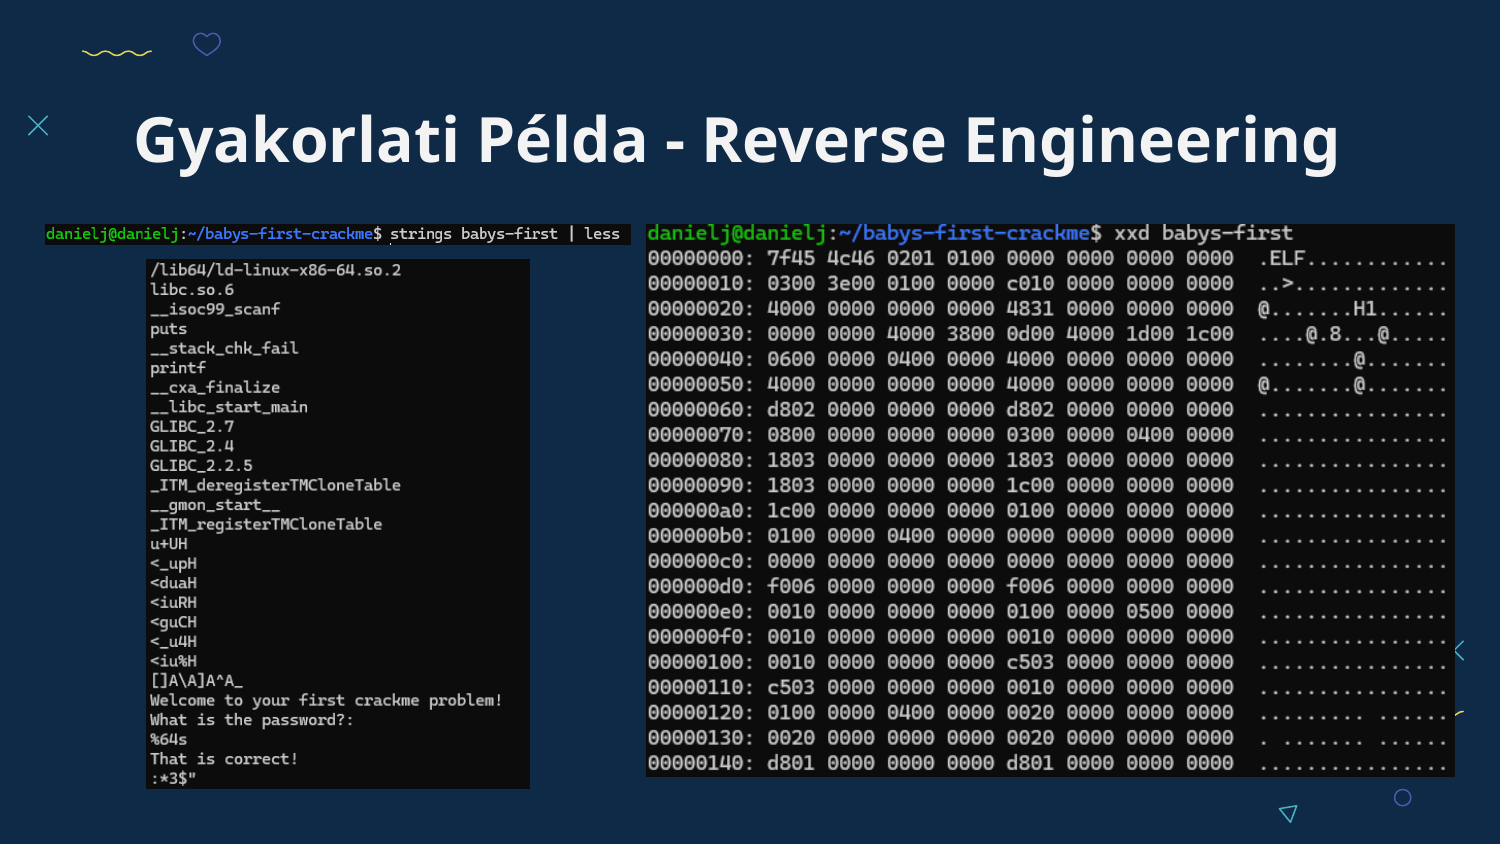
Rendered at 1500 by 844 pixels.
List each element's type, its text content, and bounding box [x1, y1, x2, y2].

picture [146, 258, 530, 789]
picture [645, 224, 1456, 777]
title Gyakorlati Példa - Reverse Engineering [118, 85, 1382, 195]
picture [44, 224, 632, 245]
